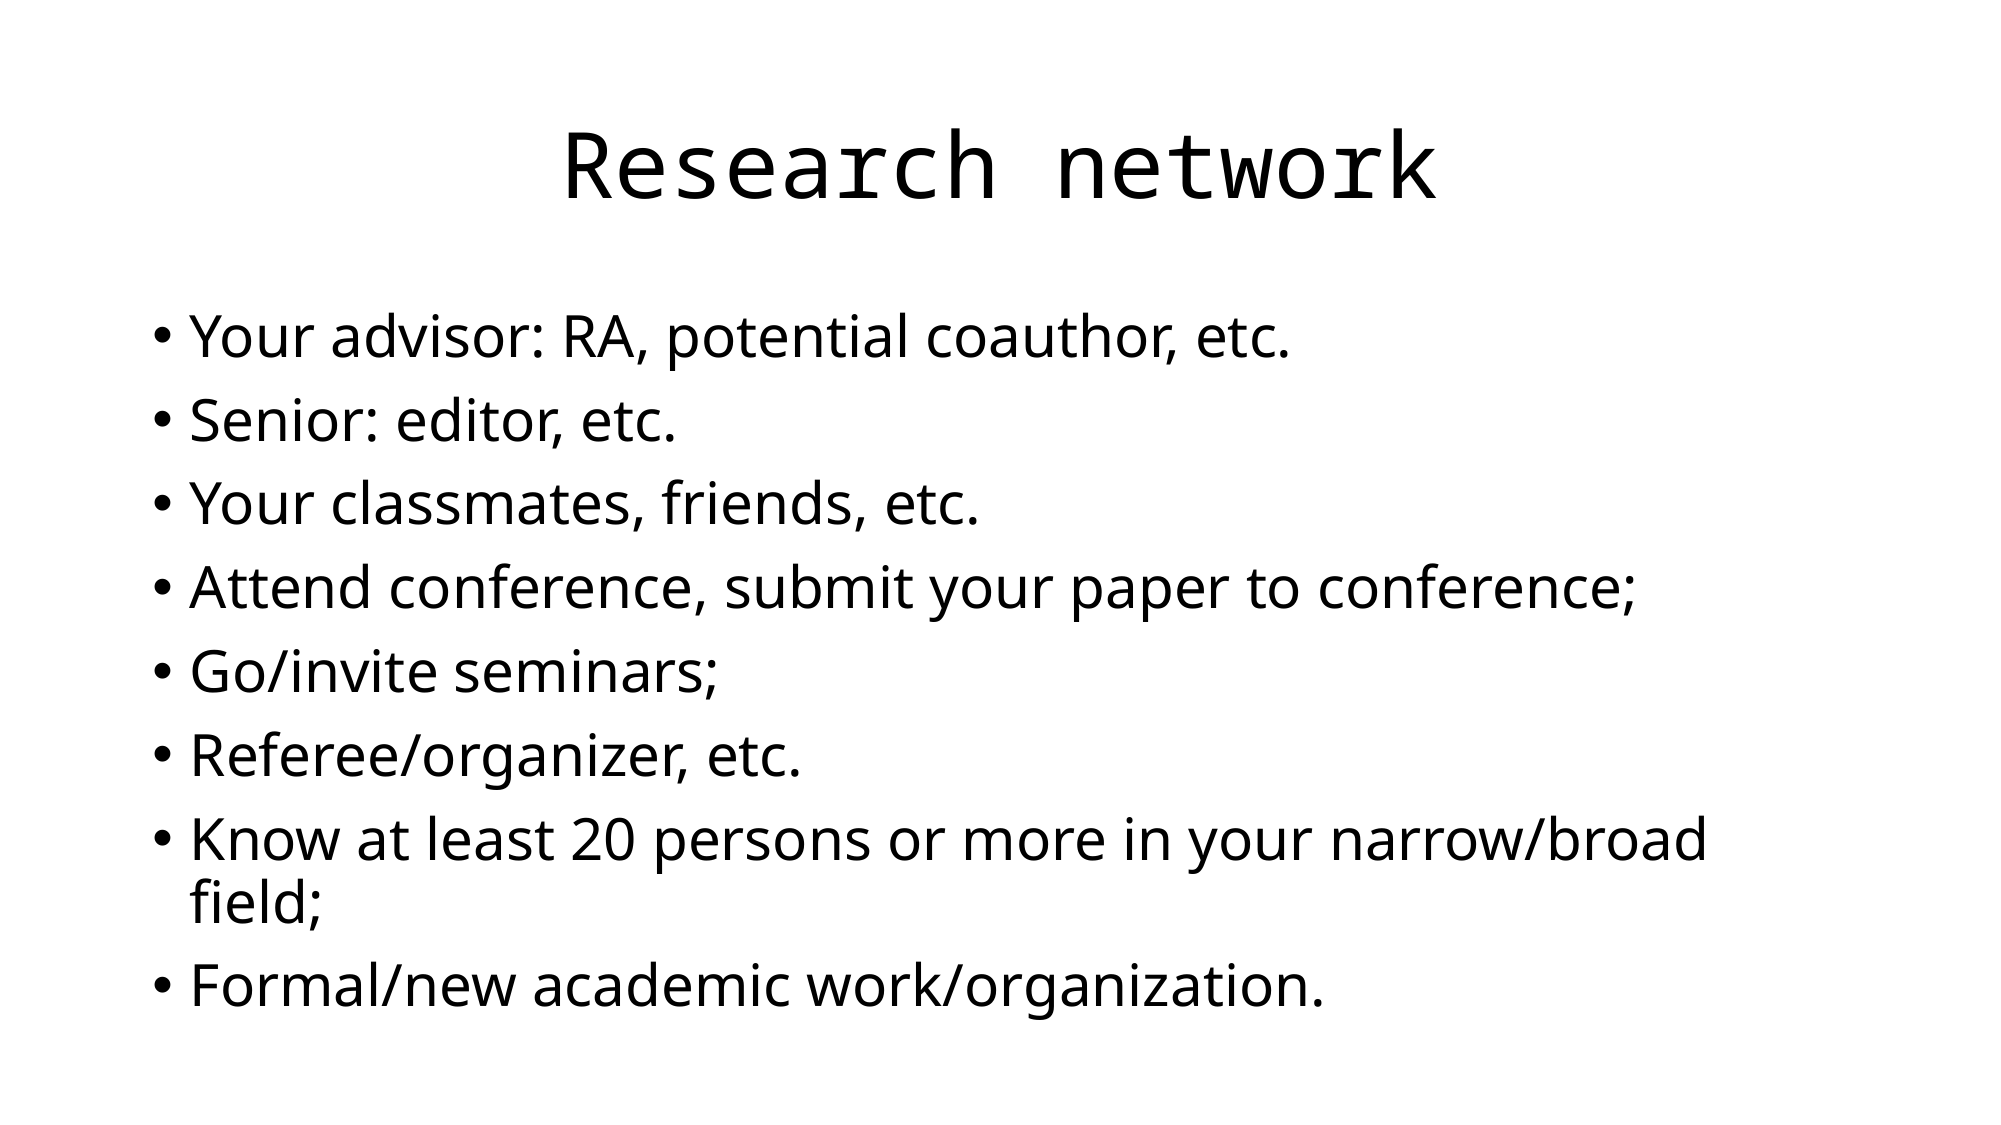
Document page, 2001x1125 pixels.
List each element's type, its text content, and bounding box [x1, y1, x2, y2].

list Your advisor: RA, potential coauthor, etc. Senior: editor, etc. Your classmates, friends, etc. Attend conference, submit your paper to conference; Go/invite seminars; Referee/organizer, etc. Know at least 20 persons or more in your narrow/broad field; Formal/new academic work/organization. [137, 299, 1863, 1014]
title Research network [137, 59, 1863, 278]
